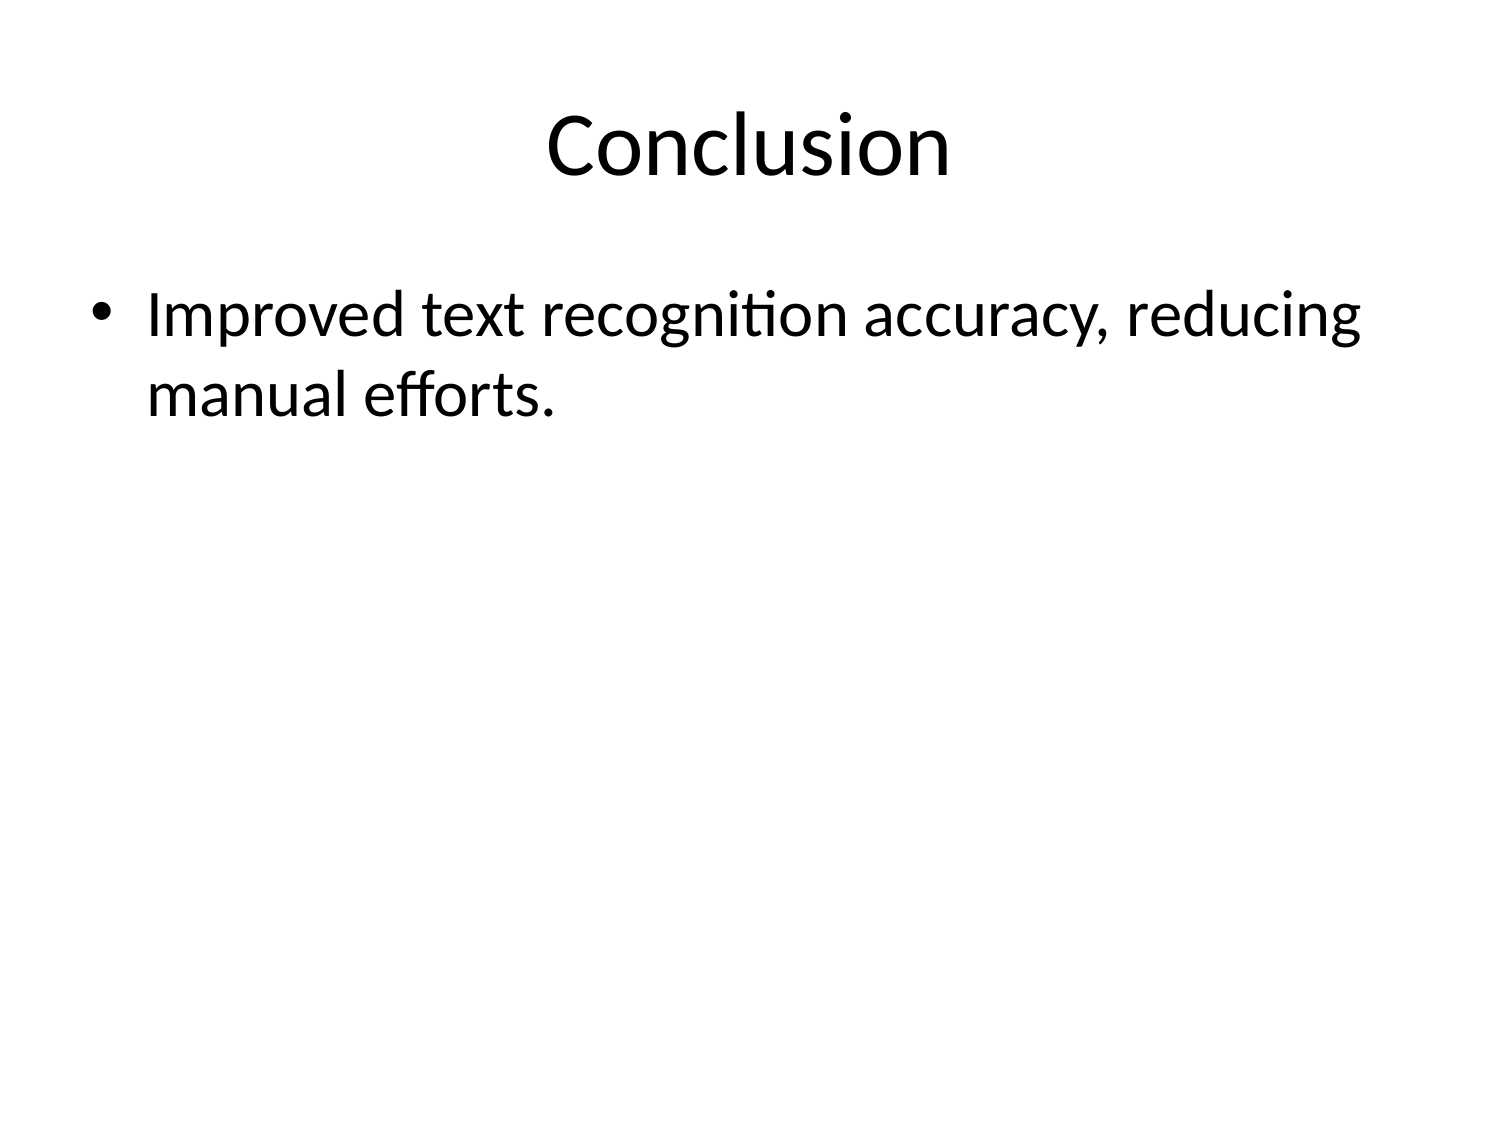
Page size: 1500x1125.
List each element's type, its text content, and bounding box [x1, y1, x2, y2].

list Improved text recognition accuracy, reducing manual efforts. [75, 262, 1425, 1005]
title Conclusion [75, 45, 1425, 233]
